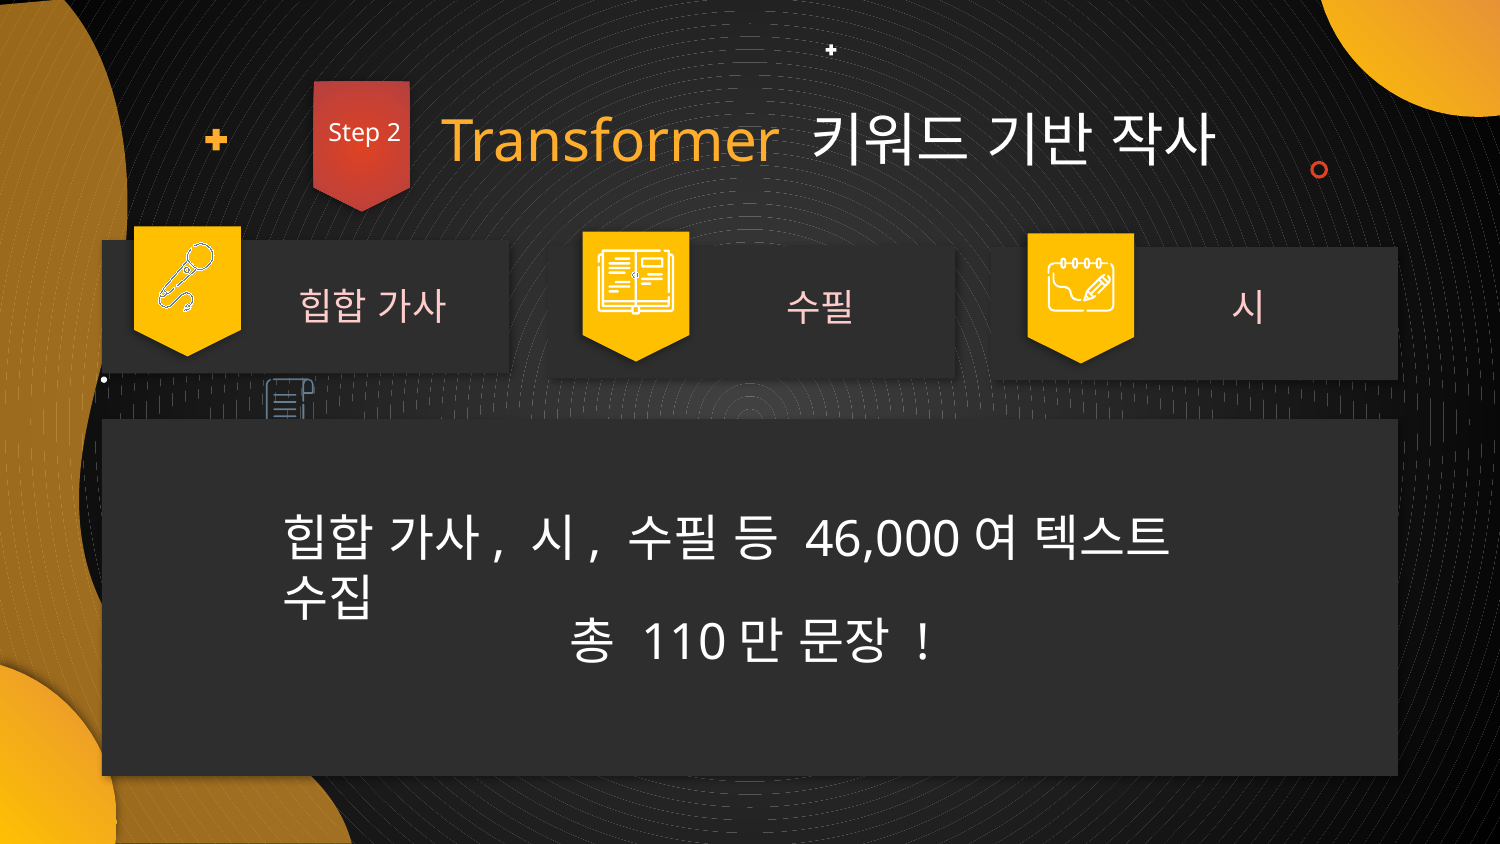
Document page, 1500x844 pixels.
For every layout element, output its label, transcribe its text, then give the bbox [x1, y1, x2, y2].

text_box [313, 81, 1360, 212]
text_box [260, 383, 314, 438]
text_box 총 110만 문장 ! [282, 609, 1217, 697]
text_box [547, 231, 956, 379]
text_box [101, 226, 510, 374]
text_box 힙합 가사, 시, 수필 등 46,000여 텍스트 수집 [282, 505, 1217, 593]
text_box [990, 233, 1399, 381]
text_box [100, 417, 1400, 778]
